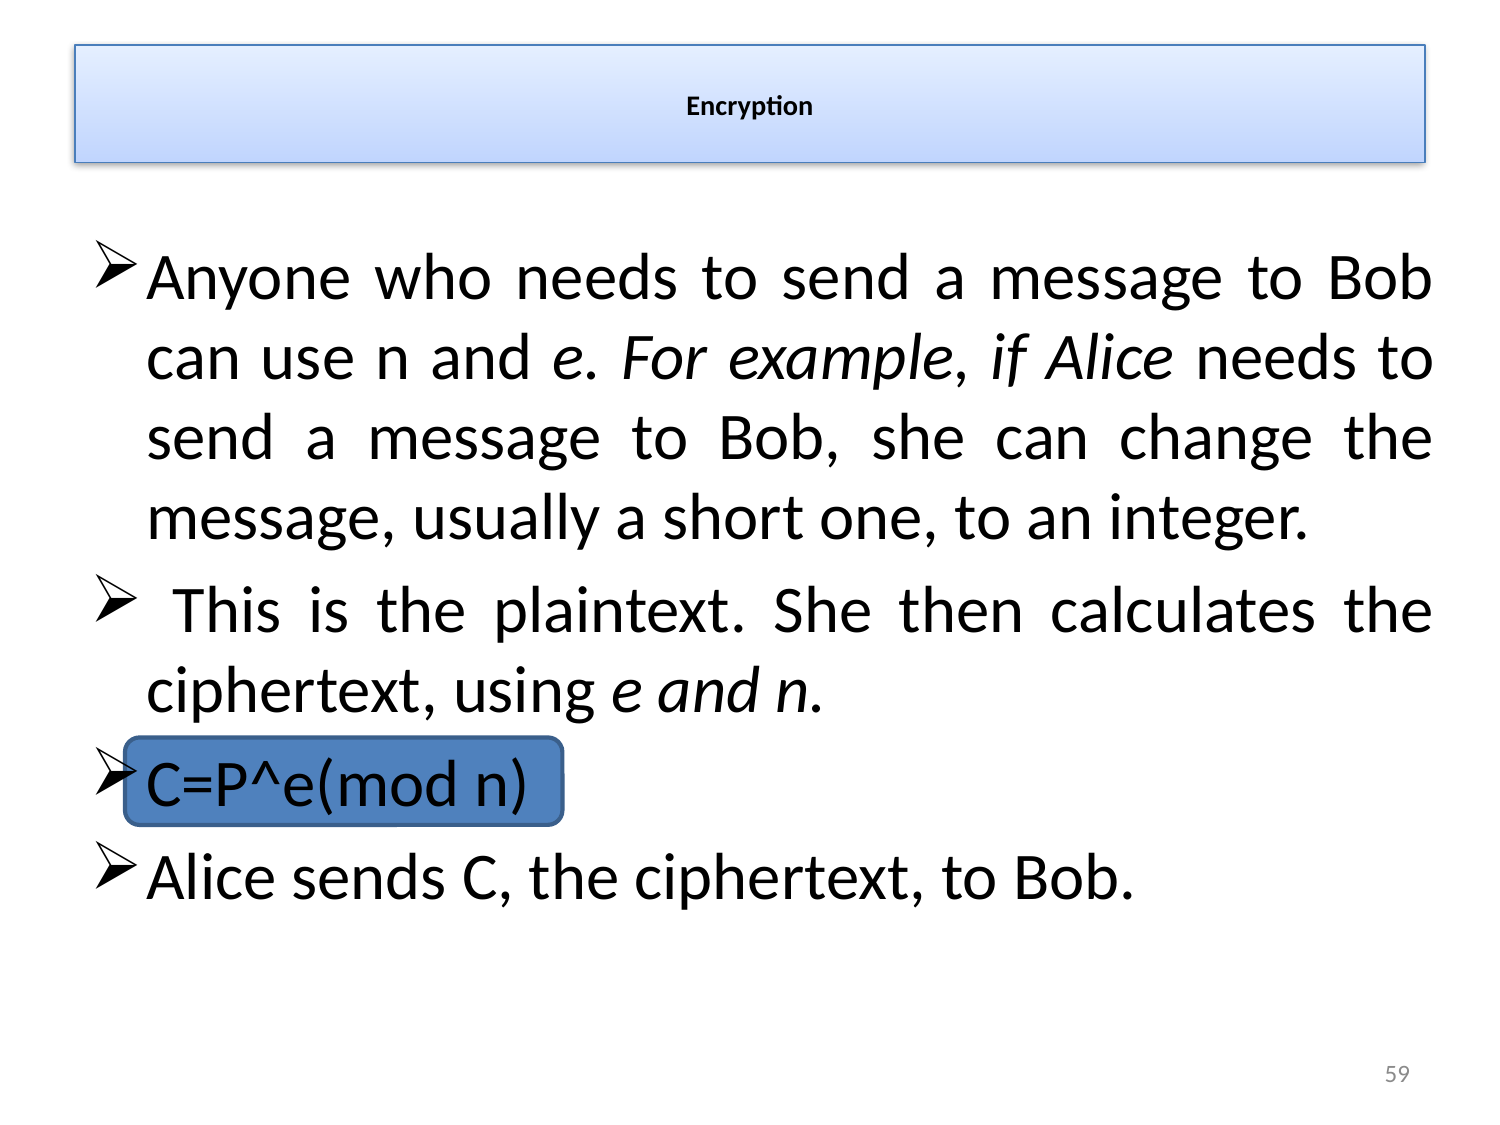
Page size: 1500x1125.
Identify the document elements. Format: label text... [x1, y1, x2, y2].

slide_number 59 [1074, 1042, 1425, 1103]
title Encryption [74, 44, 1426, 163]
list Anyone who needs to send a message to Bob can use n and e. For example, if Alice needs to send a message to Bob, she can change the message, usually a short one, to an integer. This is the plaintext. She then calculates the ciphertext, using e and n. C=P^e(mod n) Alice sends C, the ciphertext, to Bob. [75, 224, 1450, 1005]
